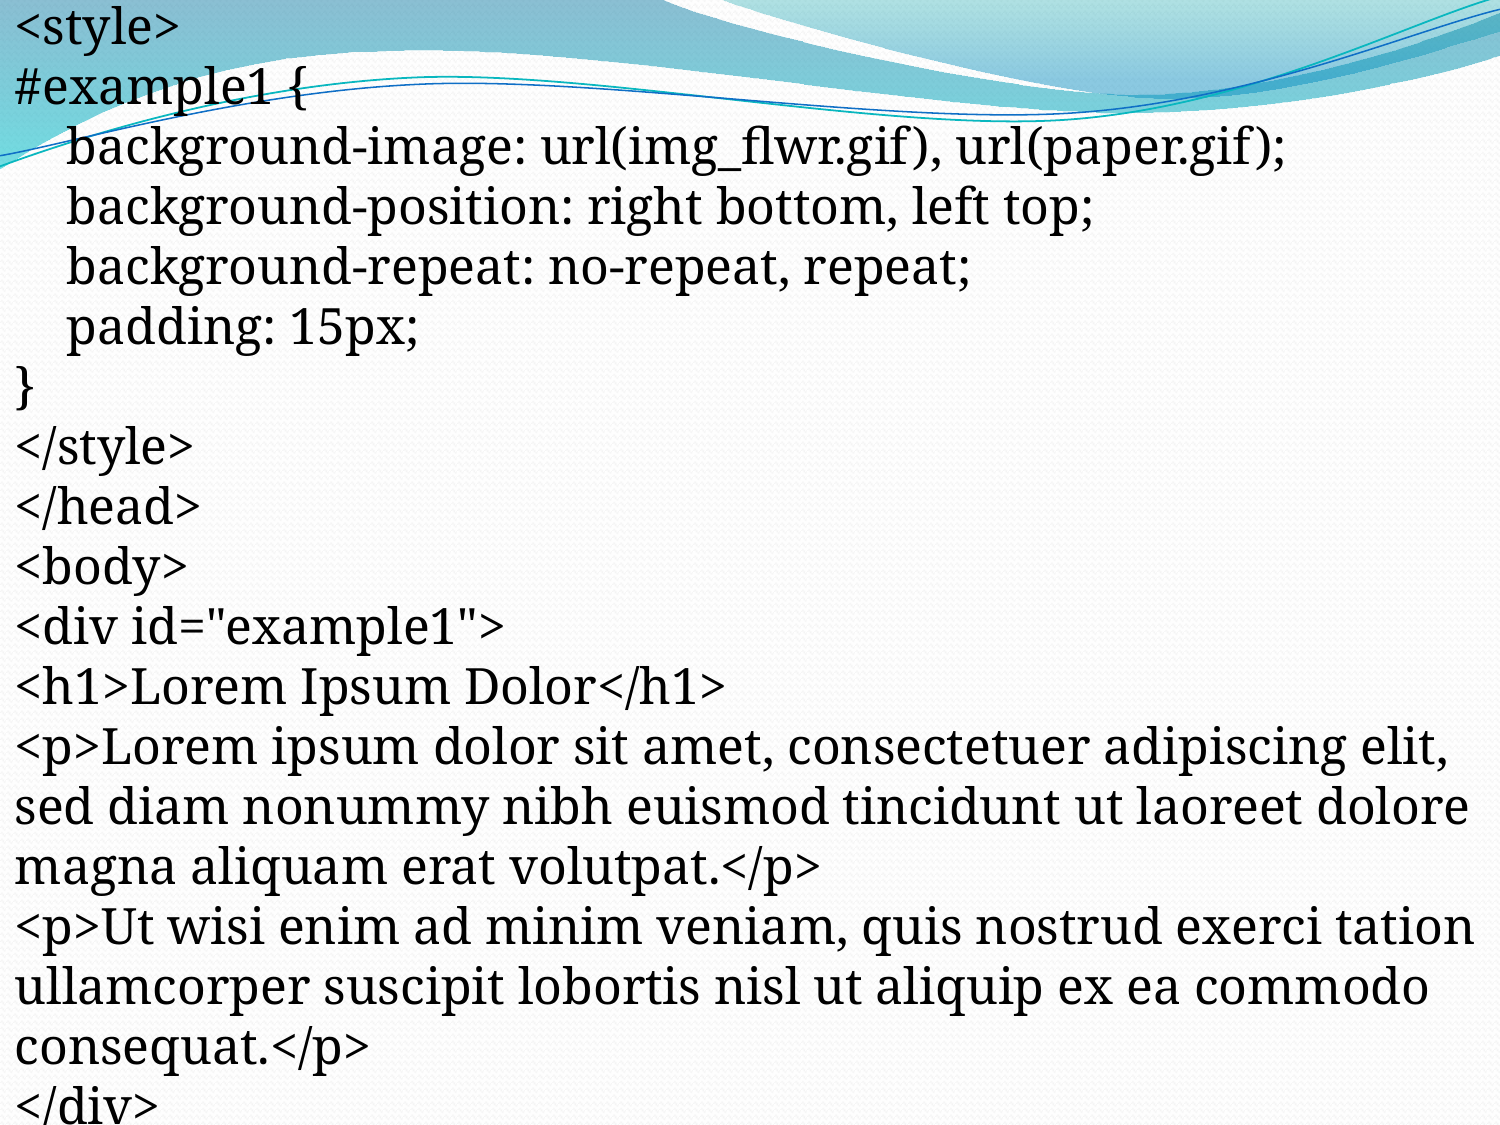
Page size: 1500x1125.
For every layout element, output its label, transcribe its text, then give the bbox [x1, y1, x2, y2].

text_box <style> #example1 { background-image: url(img_flwr.gif), url(paper.gif); background-position: right bottom, left top; background-repeat: no-repeat, repeat; padding: 15px; } </style> </head> <body> <div id="example1"> <h1>Lorem Ipsum Dolor</h1> <p>Lorem ipsum dolor sit amet, consectetuer adipiscing elit, sed diam nonummy nibh euismod tincidunt ut laoreet dolore magna aliquam erat volutpat.</p> <p>Ut wisi enim ad minim veniam, quis nostrud exerci tation ullamcorper suscipit lobortis nisl ut aliquip ex ea commodo consequat.</p> </div> [0, 0, 1500, 1125]
